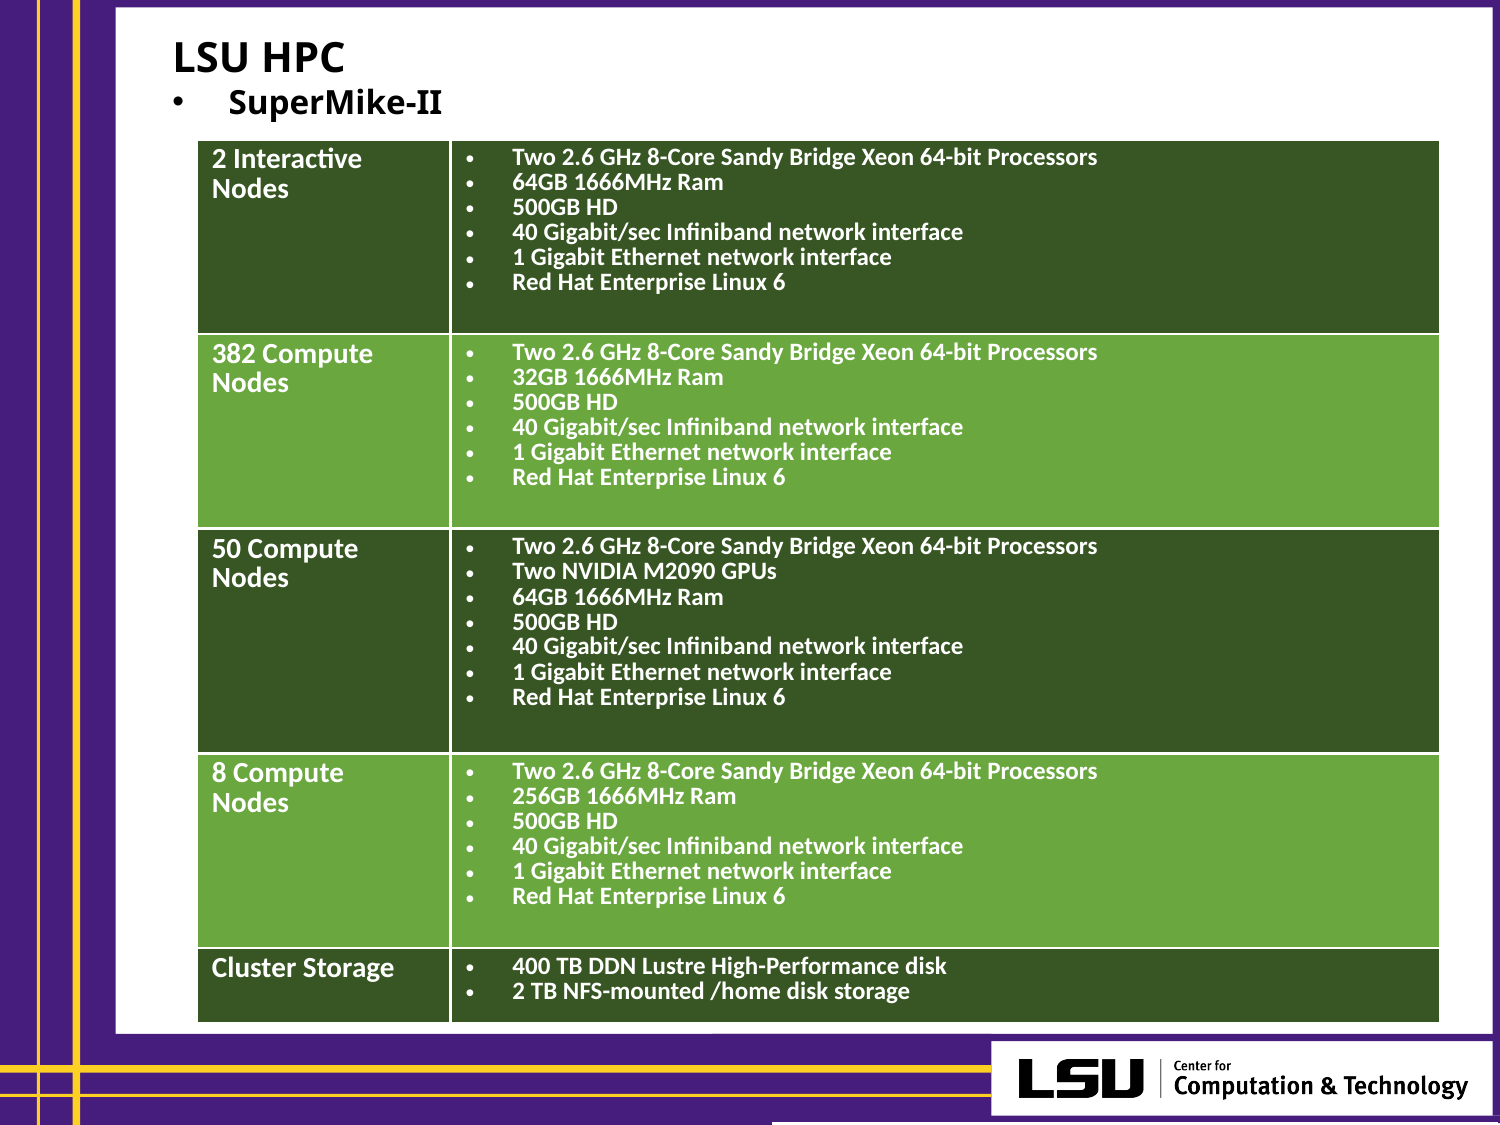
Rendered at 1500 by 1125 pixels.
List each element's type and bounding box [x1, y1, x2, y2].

text_box [0, 0, 1500, 1125]
